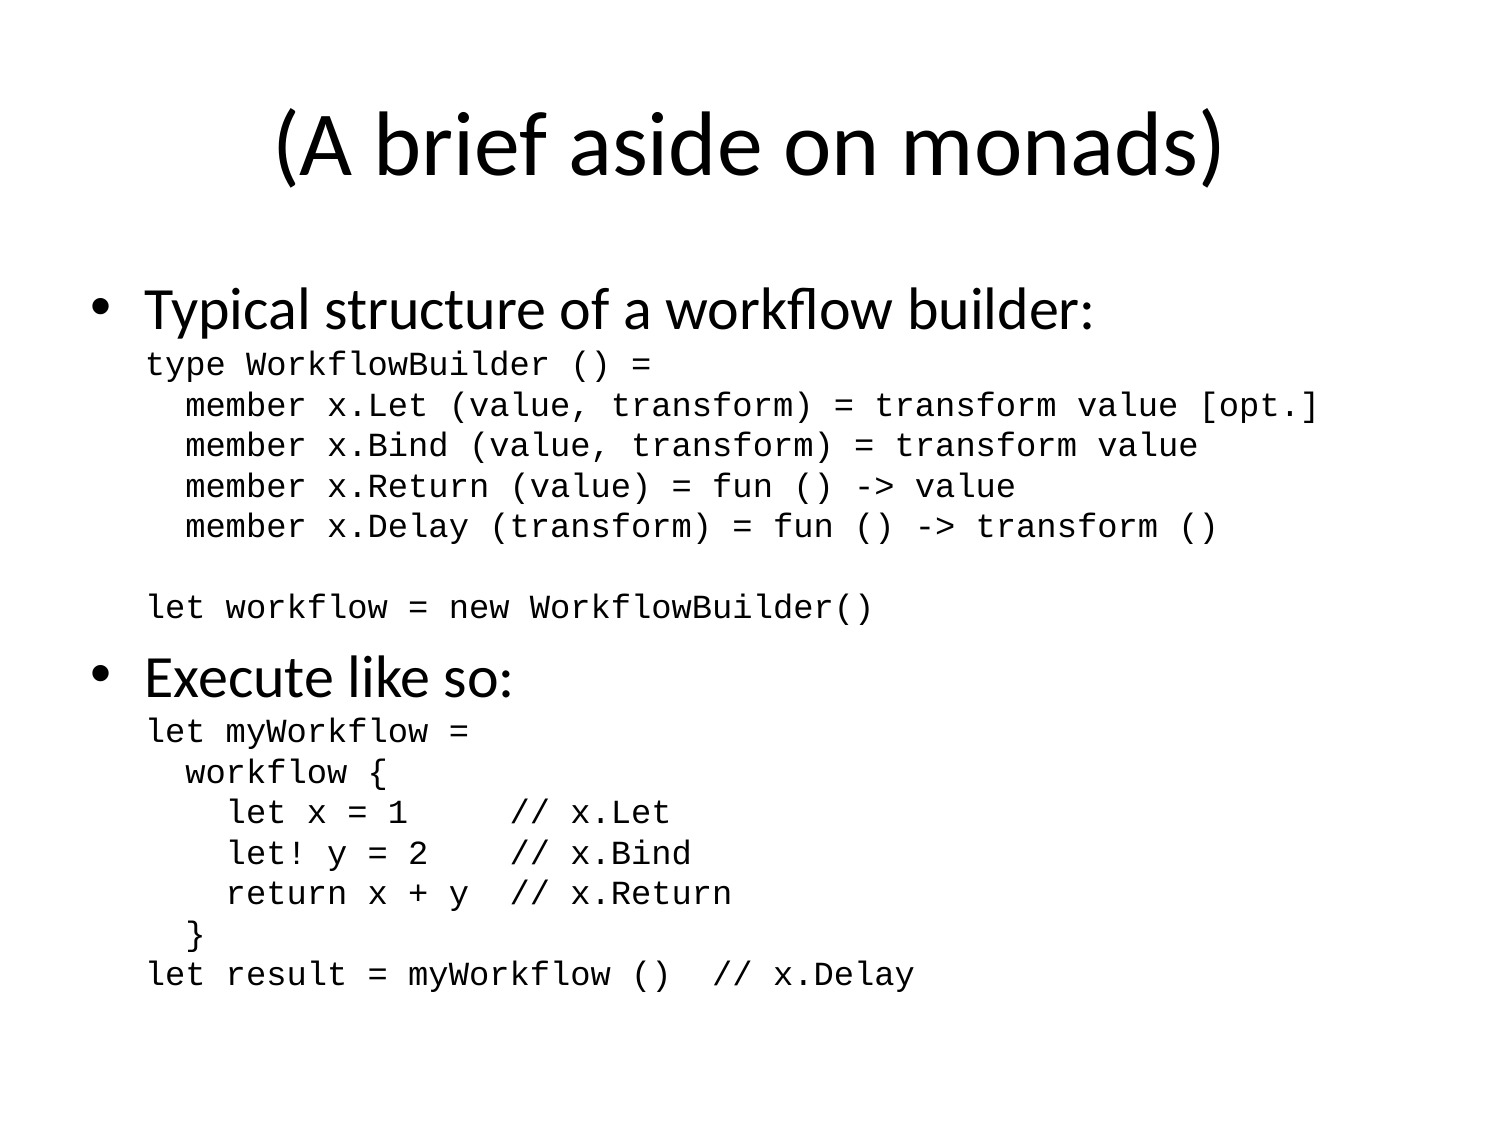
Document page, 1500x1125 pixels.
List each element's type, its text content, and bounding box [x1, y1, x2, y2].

title (A brief aside on monads) [75, 45, 1425, 233]
list Typical structure of a workflow builder: type WorkflowBuilder () = member x.Let (value, transform) = transform value [opt.] member x.Bind (value, transform) = transform value member x.Return (value) = fun () -> value member x.Delay (transform) = fun () -> transform () let workflow = new WorkflowBuilder() Execute like so: let myWorkflow = workflow { let x = 1 // x.Let let! y = 2 // x.Bind return x + y // x.Return } let result = myWorkflow () // x.Delay [75, 262, 1425, 1005]
